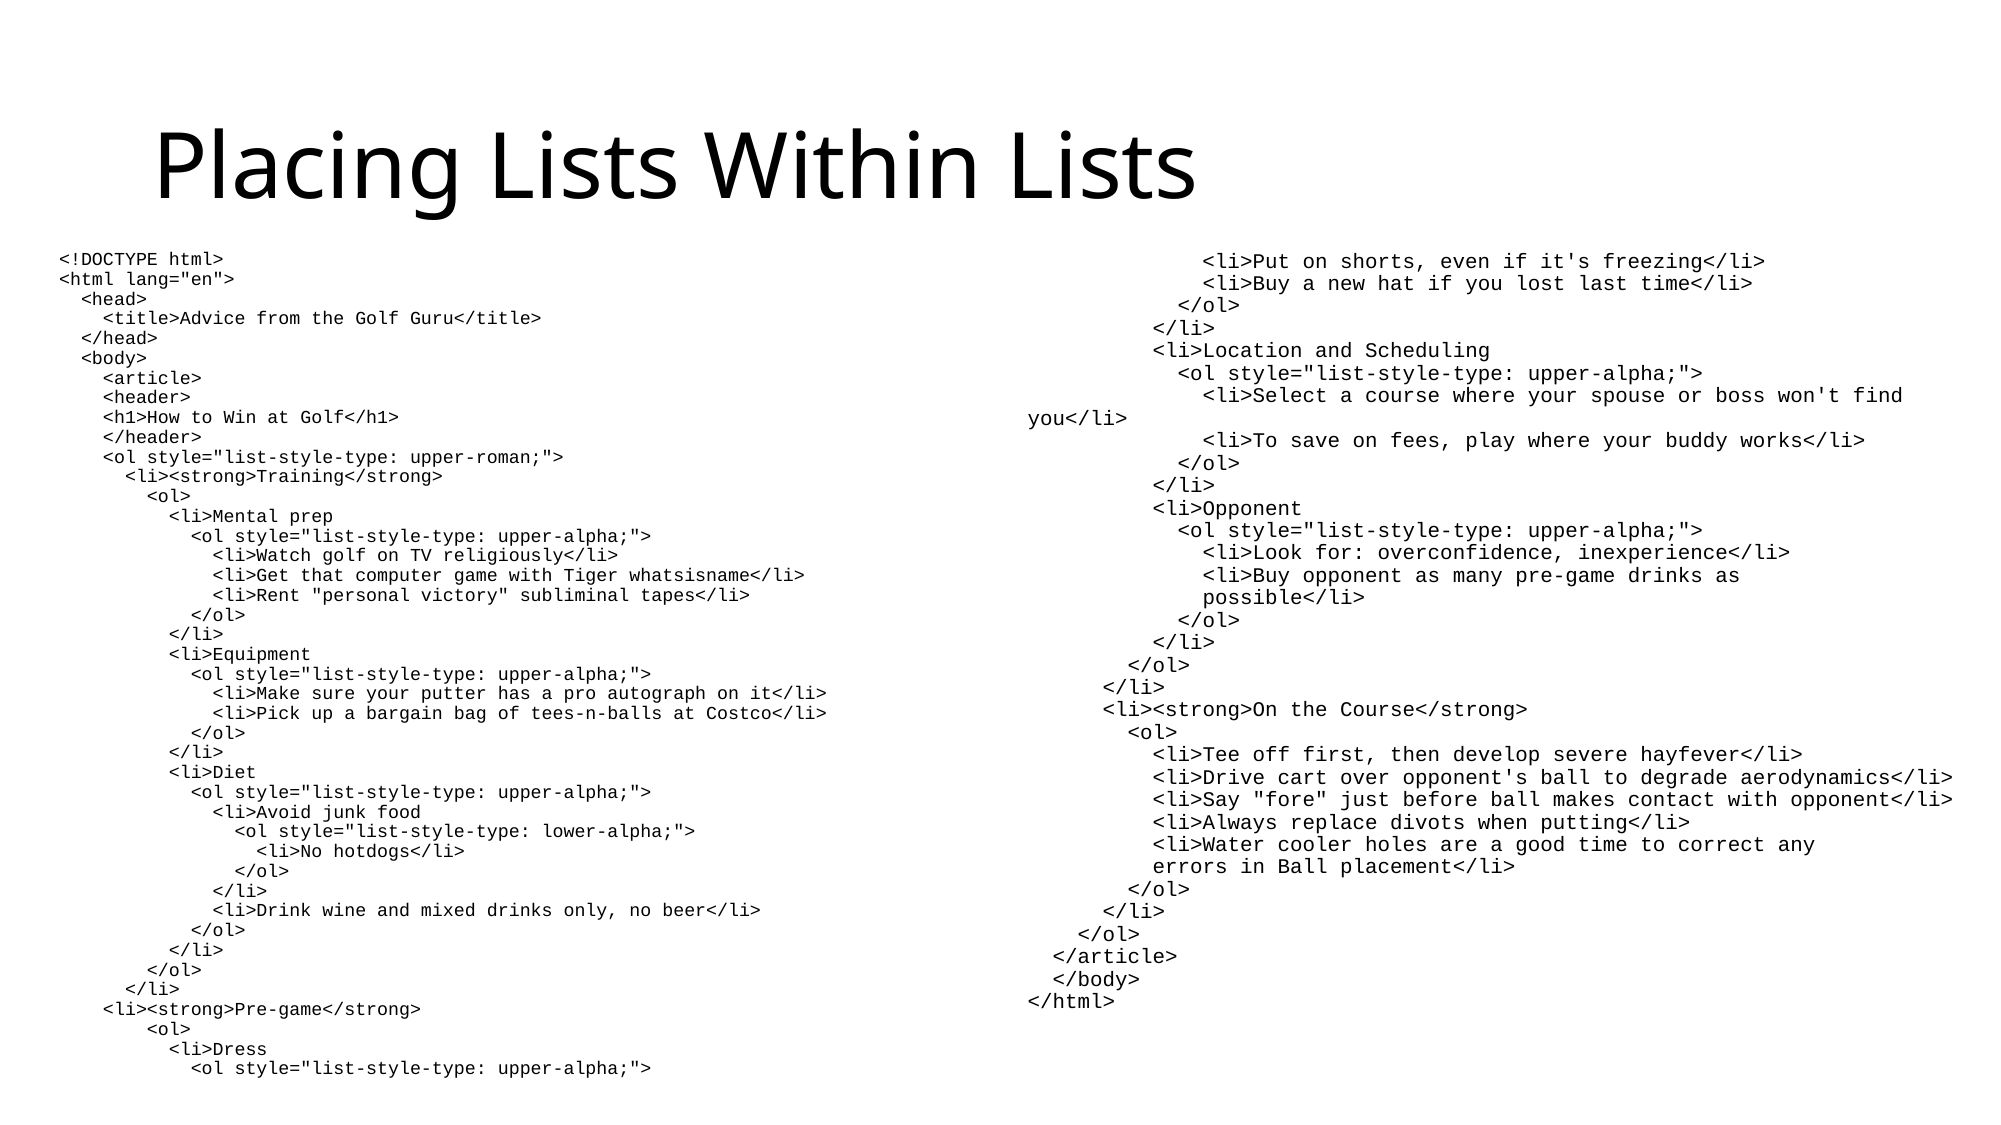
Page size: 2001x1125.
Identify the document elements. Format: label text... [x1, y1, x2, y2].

list <li>Put on shorts, even if it's freezing</li> <li>Buy a new hat if you lost last time</li> </ol> </li> <li>Location and Scheduling <ol style="list-style-type: upper-alpha;"> <li>Select a course where your spouse or boss won't find you</li> <li>To save on fees, play where your buddy works</li> </ol> </li> <li>Opponent <ol style="list-style-type: upper-alpha;"> <li>Look for: overconfidence, inexperience</li> <li>Buy opponent as many pre-game drinks as possible</li> </ol> </li> </ol> </li> <li><strong>On the Course</strong> <ol> <li>Tee off first, then develop severe hayfever</li> <li>Drive cart over opponent's ball to degrade aerodynamics</li> <li>Say "fore" just before ball makes contact with opponent</li> <li>Always replace divots when putting</li> <li>Water cooler holes are a good time to correct any errors in Ball placement</li> </ol> </li> </ol> </article> </body> </html> [1012, 242, 1979, 1088]
title Placing Lists Within Lists [137, 59, 1863, 278]
list <!DOCTYPE html> <html lang="en"> <head> <title>Advice from the Golf Guru</title> </head> <body> <article> <header> <h1>How to Win at Golf</h1> </header> <ol style="list-style-type: upper-roman;"> <li><strong>Training</strong> <ol> <li>Mental prep <ol style="list-style-type: upper-alpha;"> <li>Watch golf on TV religiously</li> <li>Get that computer game with Tiger whatsisname</li> <li>Rent "personal victory" subliminal tapes</li> </ol> </li> <li>Equipment <ol style="list-style-type: upper-alpha;"> <li>Make sure your putter has a pro autograph on it</li> <li>Pick up a bargain bag of tees-n-balls at Costco</li> </ol> </li> <li>Diet <ol style="list-style-type: upper-alpha;"> <li>Avoid junk food <ol style="list-style-type: lower-alpha;"> <li>No hotdogs</li> </ol> </li> <li>Drink wine and mixed drinks only, no beer</li> </ol> </li> </ol> </li> <li><strong>Pre-game</strong> <ol> <li>Dress <ol style="list-style-type: upper-alpha;"> [44, 242, 988, 1088]
